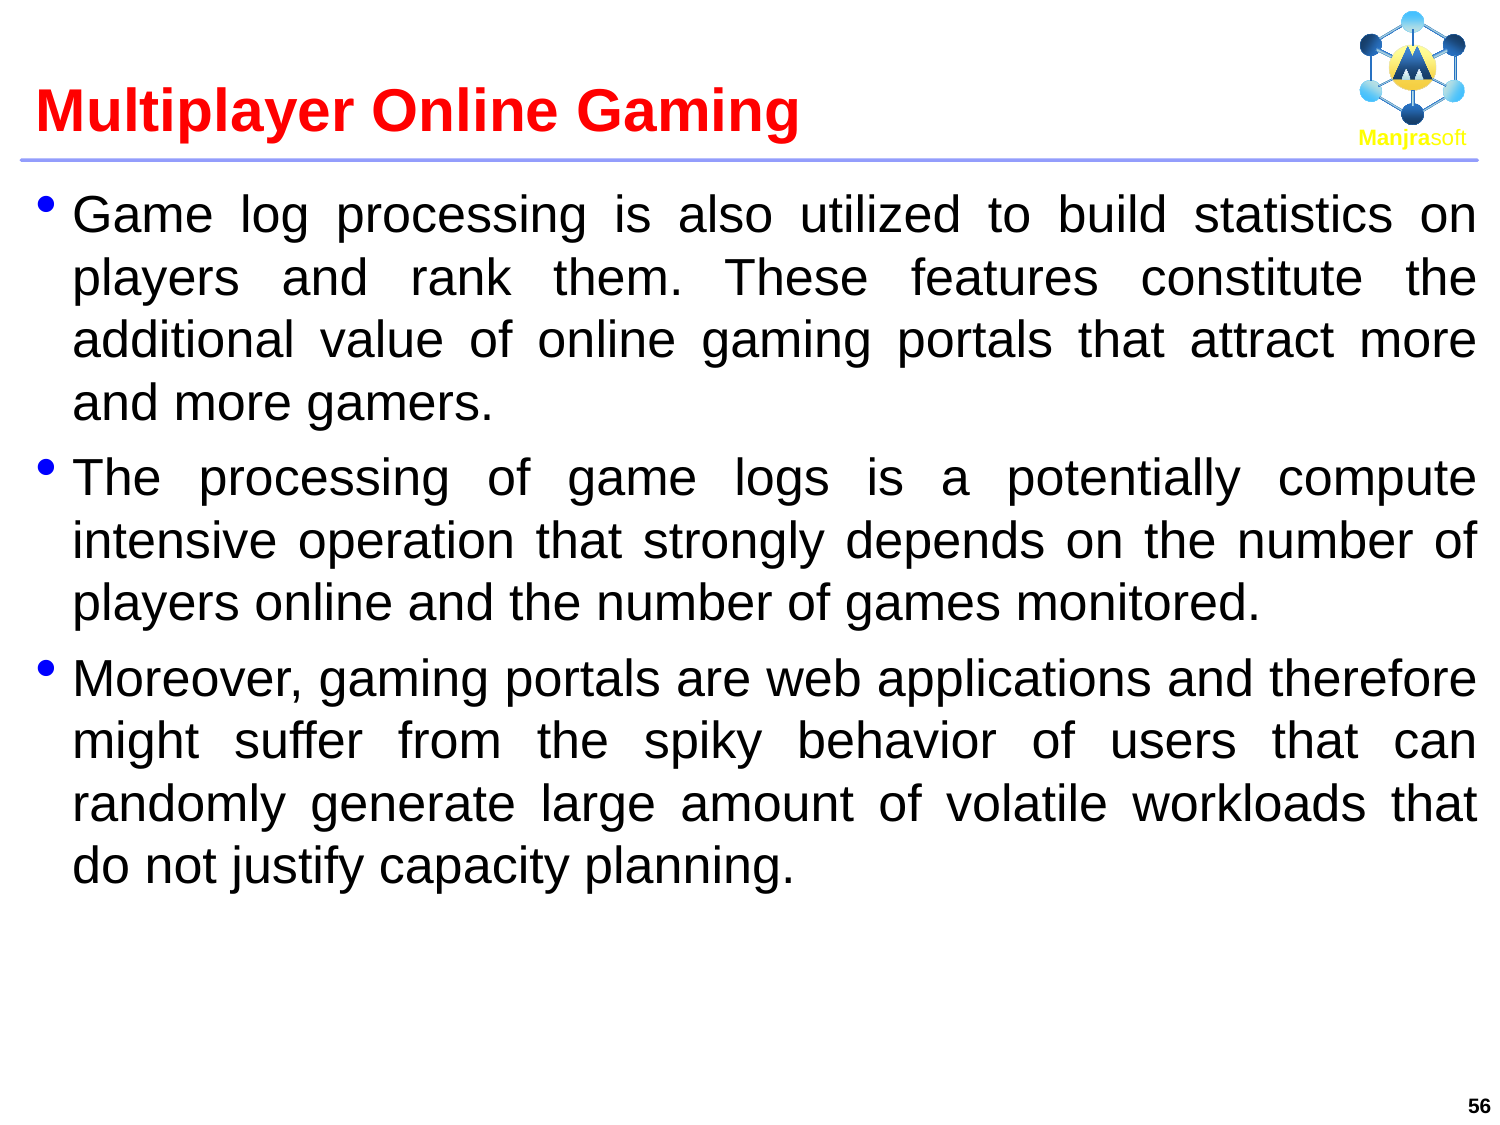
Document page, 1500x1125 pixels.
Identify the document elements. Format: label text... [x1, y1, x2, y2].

slide_number 56 [1364, 1093, 1500, 1120]
title Multiplayer Online Gaming [26, 0, 1479, 145]
list Game log processing is also utilized to build statistics on players and rank them. These features constitute the additional value of online gaming portals that attract more and more gamers. The processing of game logs is a potentially compute intensive operation that strongly depends on the number of players online and the number of games monitored. Moreover, gaming portals are web applications and therefore might suffer from the spiky behavior of users that can randomly generate large amount of volatile workloads that do not justify capacity planning. [26, 176, 1479, 1092]
